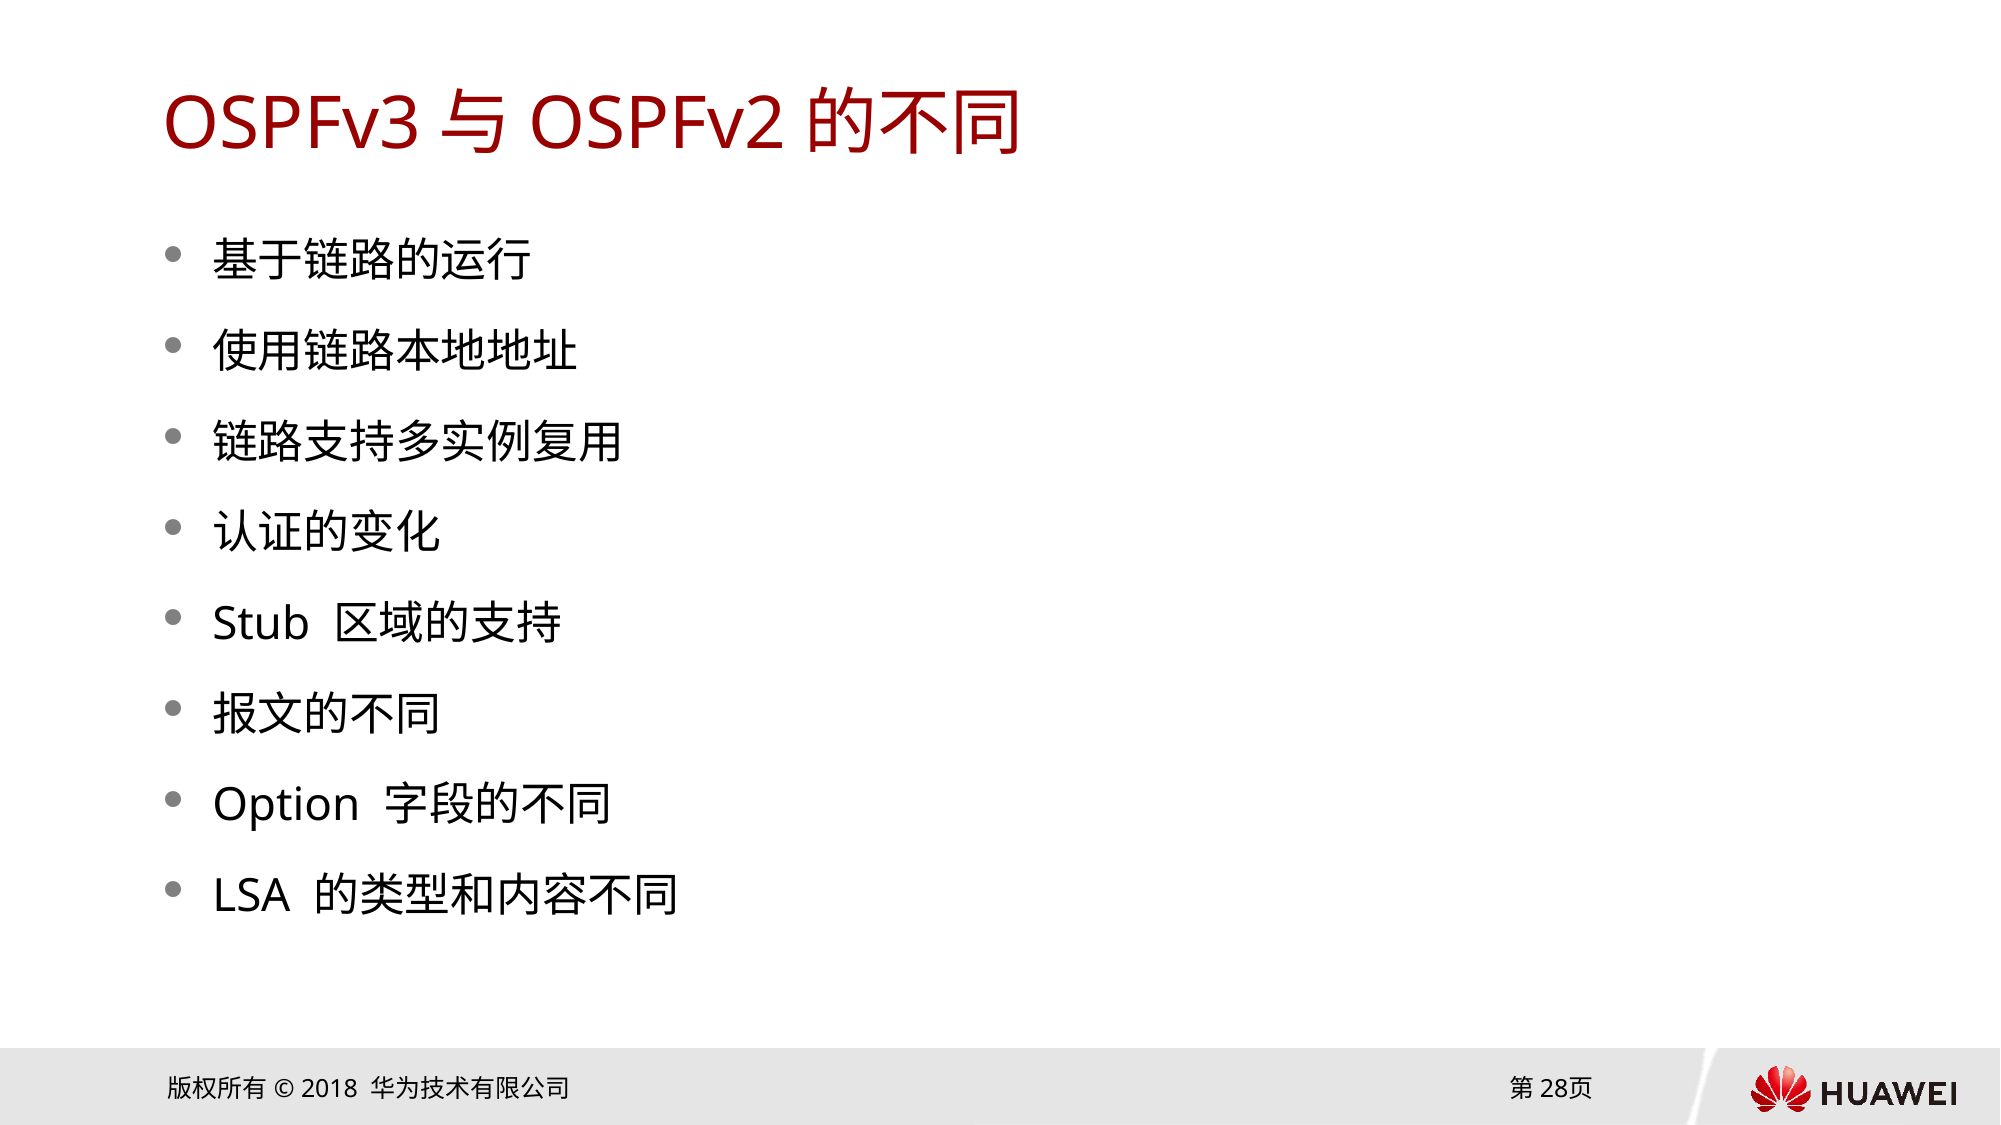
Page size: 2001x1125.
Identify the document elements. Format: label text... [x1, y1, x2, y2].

list 基于链路的运行 使用链路本地地址 链路支持多实例复用 认证的变化 Stub 区域的支持 报文的不同 Option 字段的不同 LSA 的类型和内容不同 [149, 202, 1883, 971]
picture [0, 1048, 2000, 1125]
title OSPFv3与OSPFv2的不同 [149, 47, 1883, 191]
